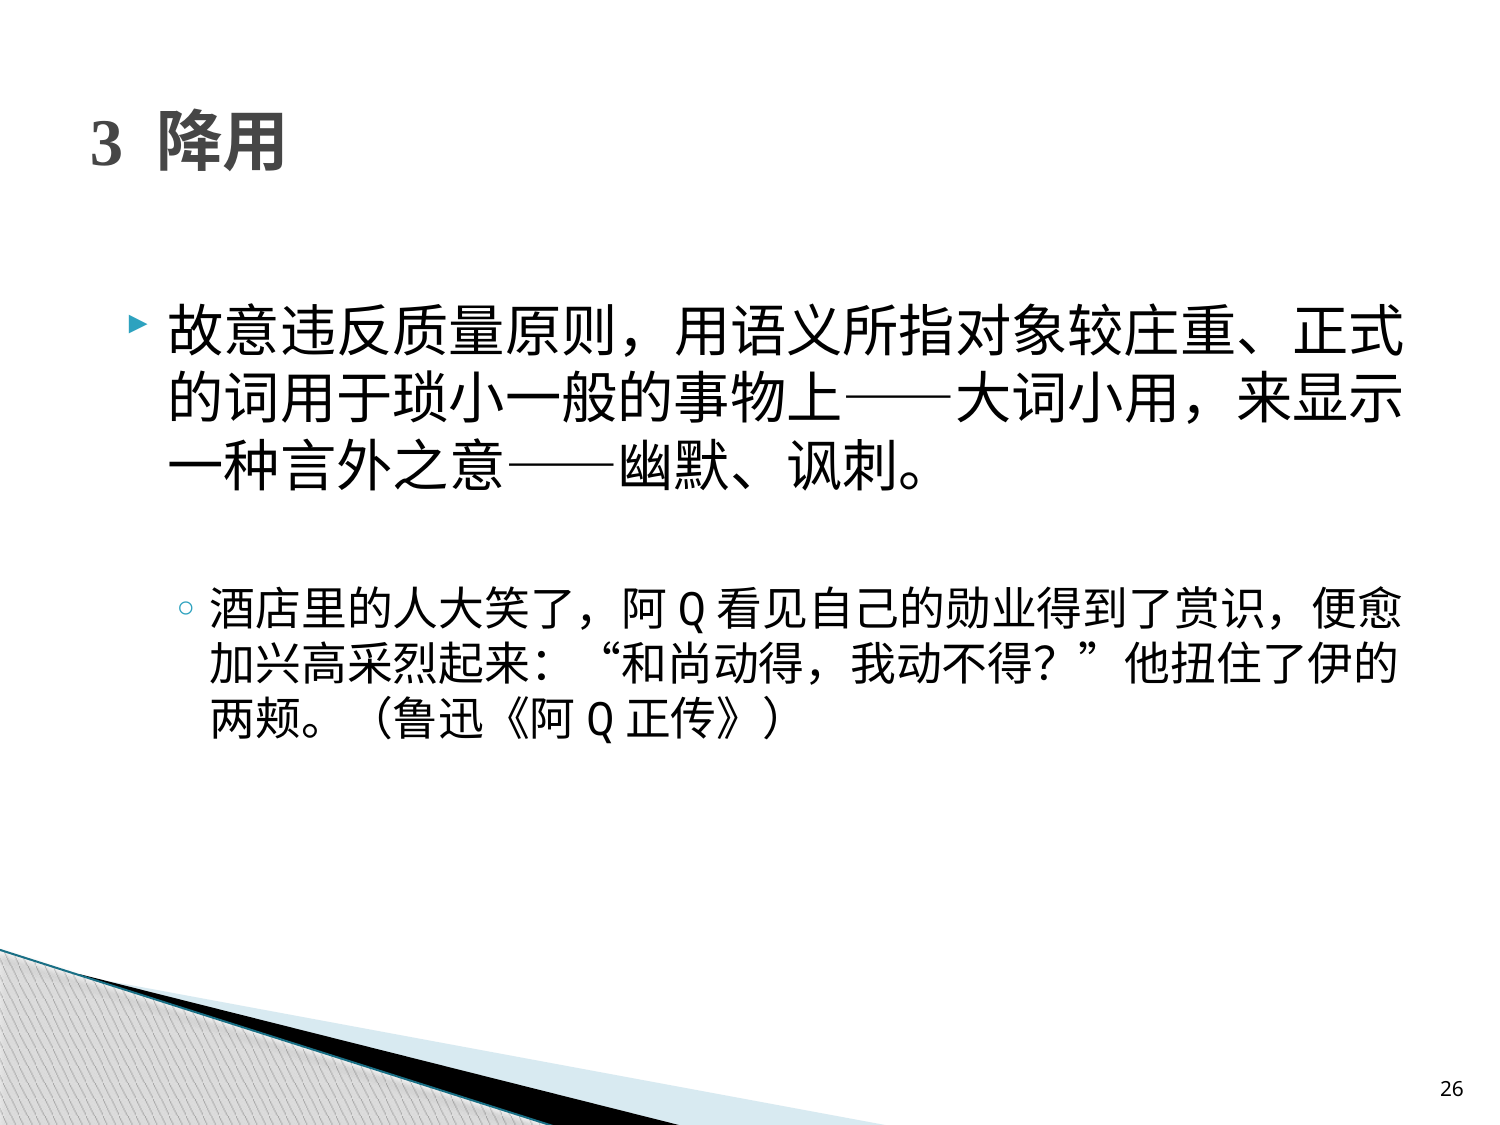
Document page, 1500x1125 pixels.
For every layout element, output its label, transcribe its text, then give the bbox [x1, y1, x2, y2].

slide_number 26 [1418, 1051, 1479, 1112]
title 3 降用 [75, 45, 1425, 233]
list 故意违反质量原则，用语义所指对象较庄重、正式的词用于琐小一般的事物上——大词小用，来显示一种言外之意——幽默、讽刺。 酒店里的人大笑了，阿Q看见自己的勋业得到了赏识，便愈加兴高采烈起来：“和尚动得，我动不得？”他扭住了伊的两颊。（鲁迅《阿Q正传》） [92, 287, 1454, 988]
